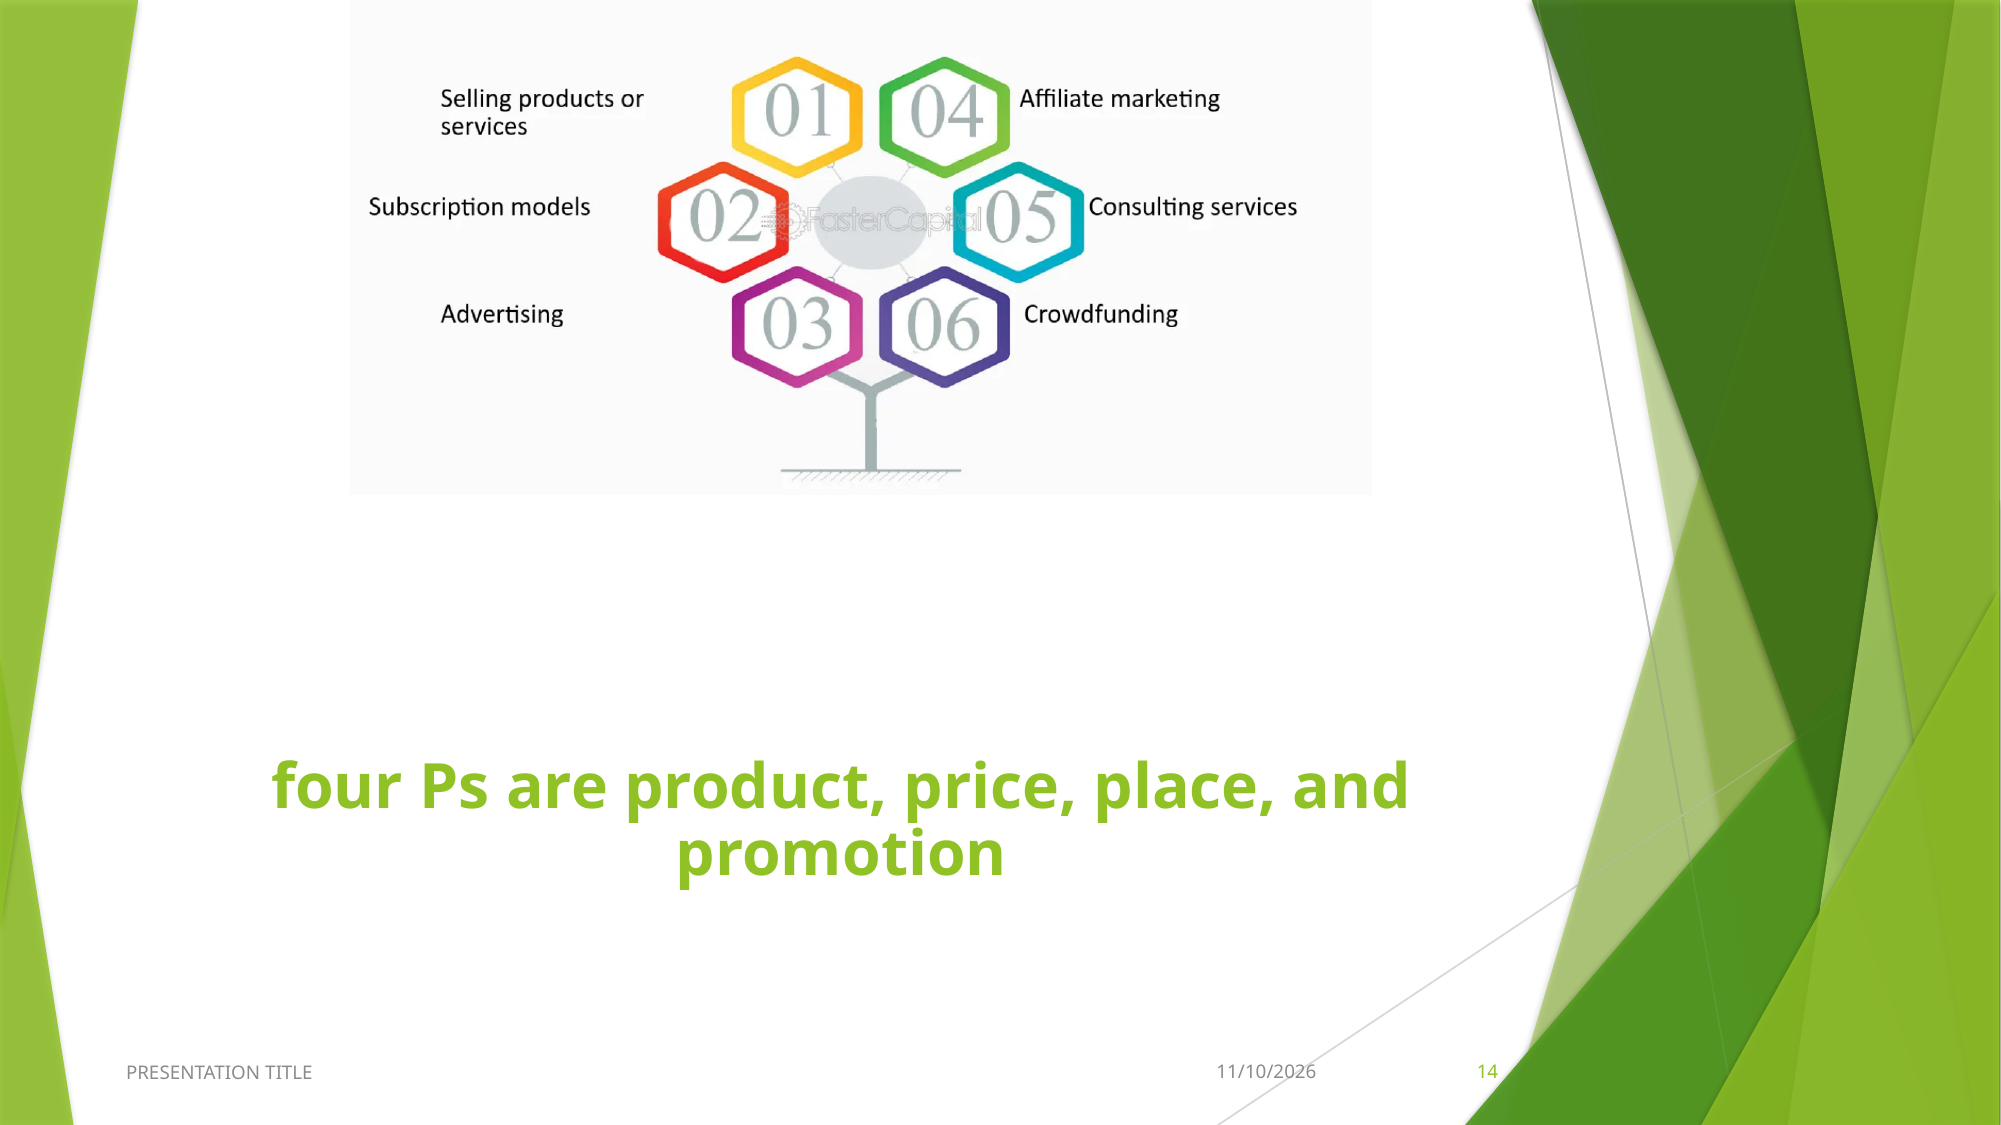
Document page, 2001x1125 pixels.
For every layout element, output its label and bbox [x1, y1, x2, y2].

text_box [0, 0, 2000, 1125]
picture [350, 0, 1373, 522]
